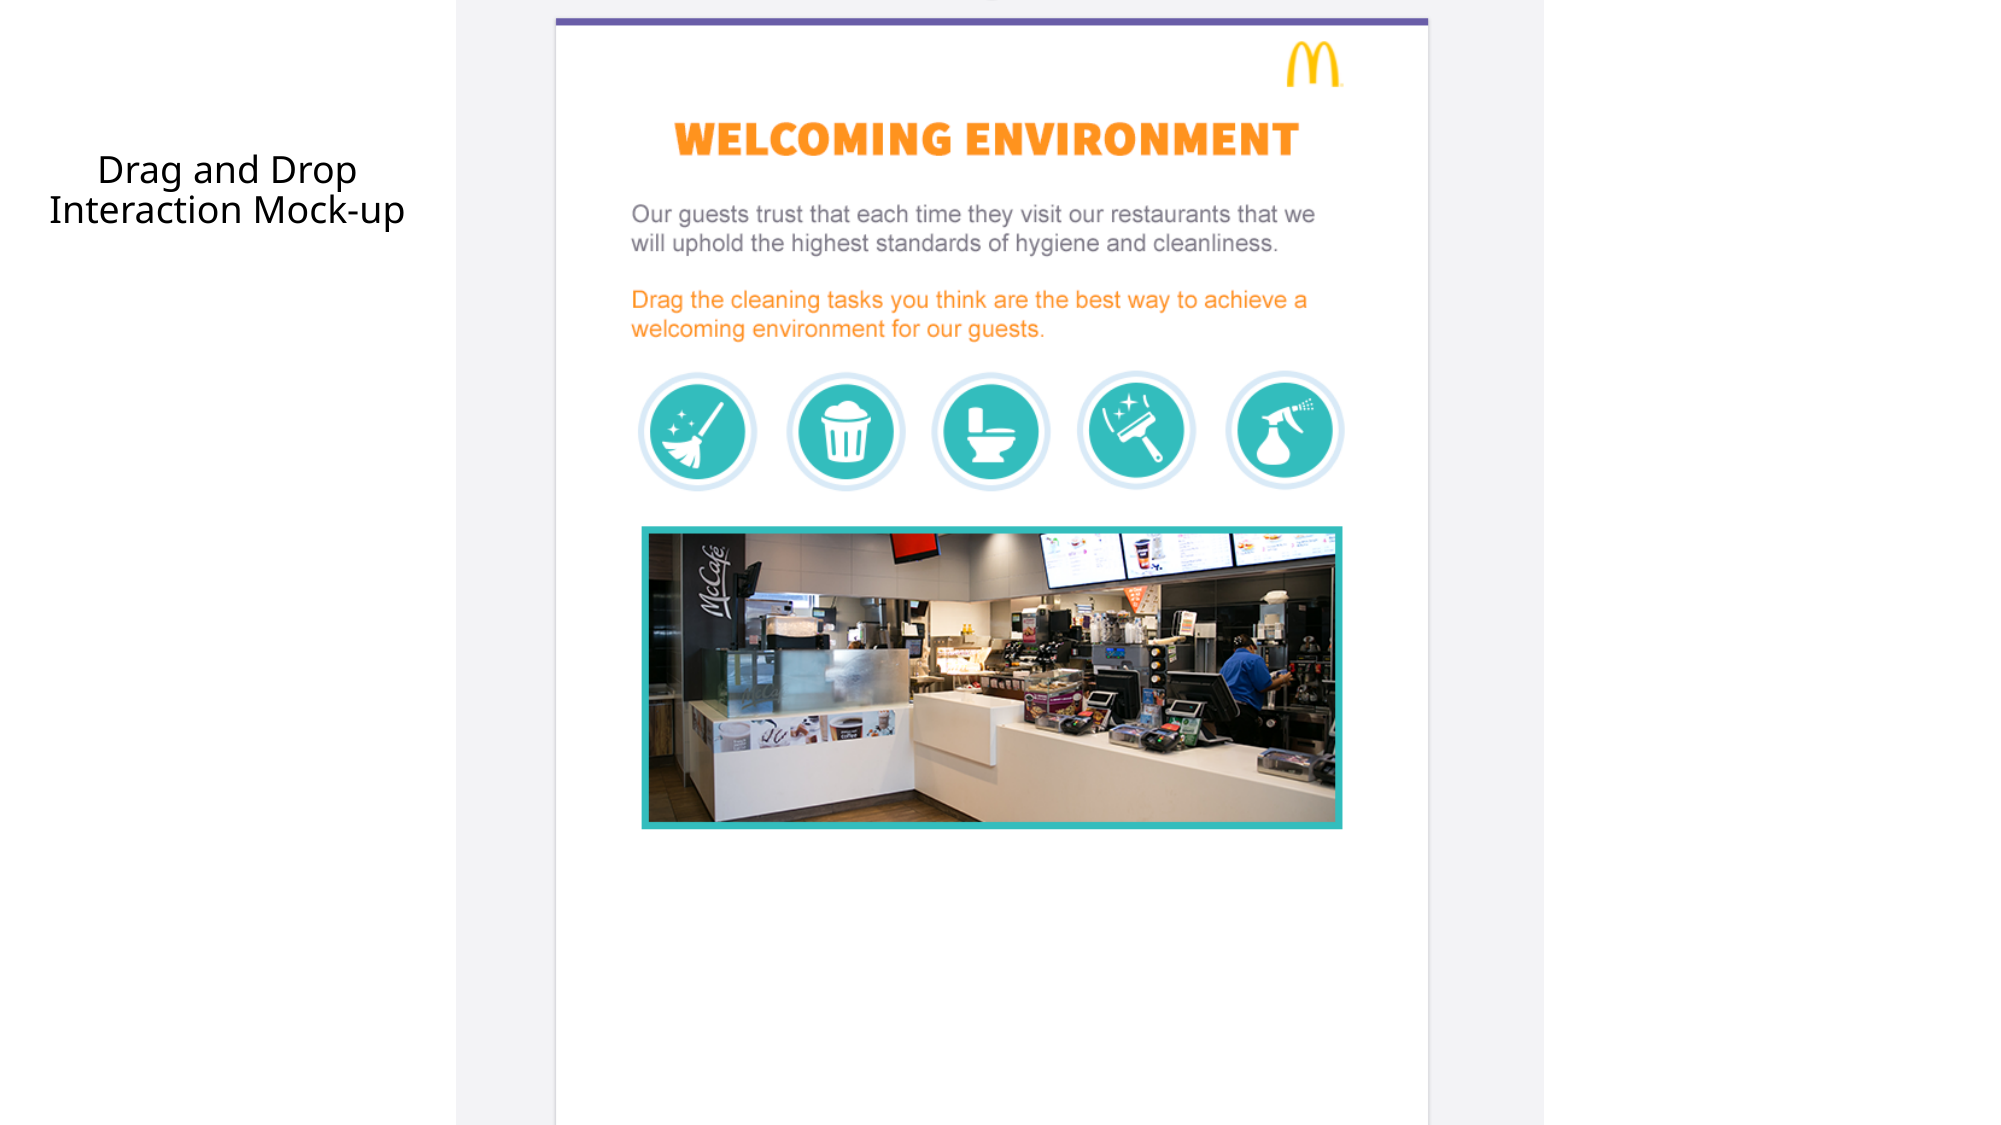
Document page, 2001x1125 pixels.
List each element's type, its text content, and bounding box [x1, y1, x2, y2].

text_box Drag and Drop Interaction Mock-up [10, 22, 445, 240]
picture [456, 0, 1544, 1125]
